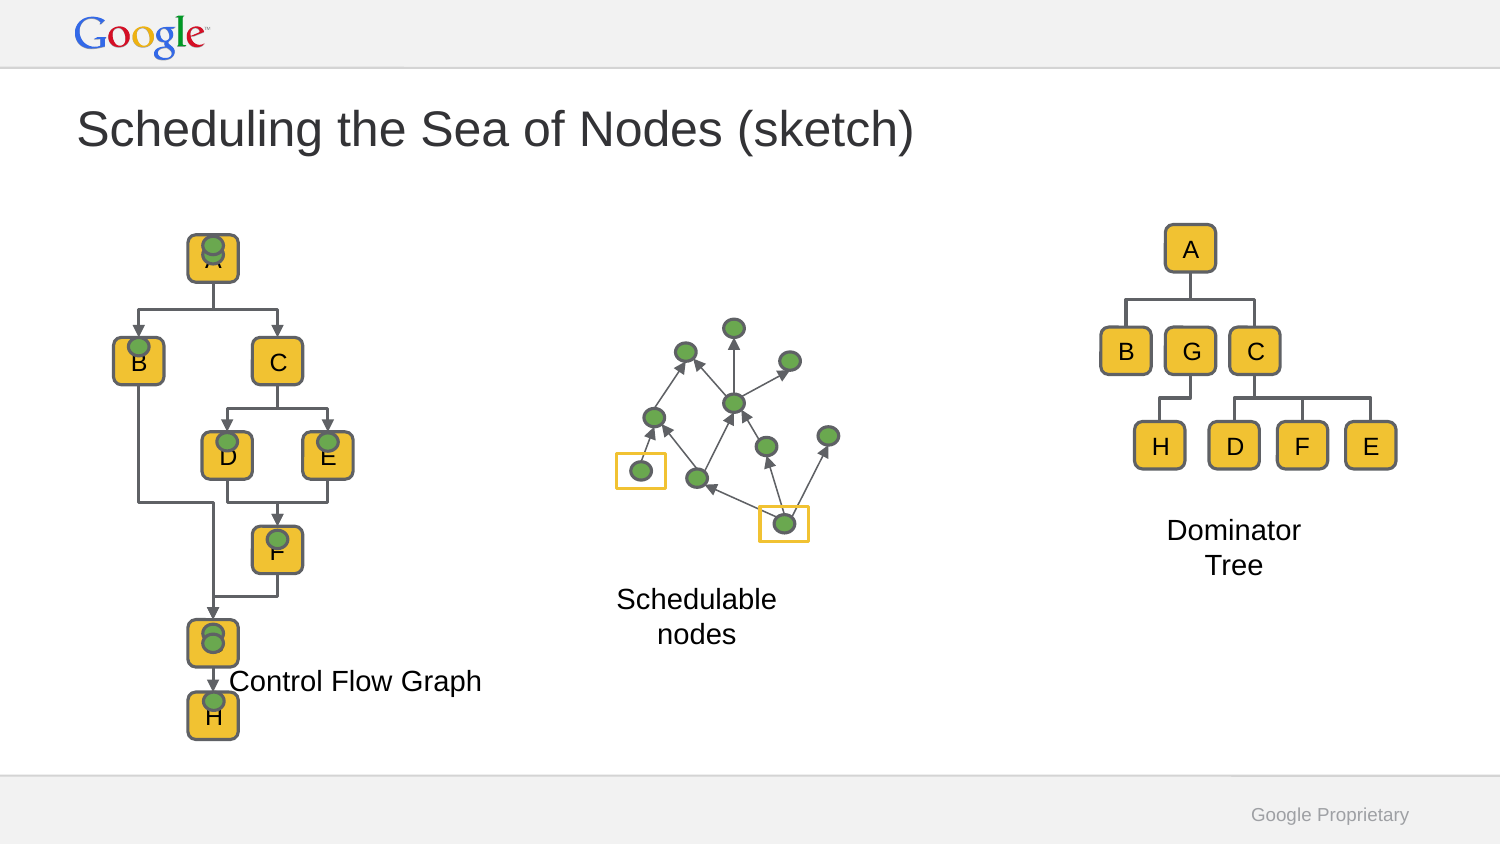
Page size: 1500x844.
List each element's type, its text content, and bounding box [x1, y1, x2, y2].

text_box [203, 692, 225, 711]
text_box [723, 319, 745, 338]
text_box F [1277, 430, 1327, 469]
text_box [222, 564, 269, 630]
text_box [637, 453, 666, 476]
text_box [1130, 266, 1187, 332]
text_box Dominator Tree [1091, 496, 1377, 562]
text_box G [187, 619, 216, 668]
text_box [217, 277, 274, 343]
text_box E [302, 431, 354, 480]
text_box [704, 412, 735, 472]
text_box [756, 437, 777, 456]
text_box B [113, 337, 164, 385]
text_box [661, 423, 698, 470]
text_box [1254, 373, 1303, 422]
text_box 4 [687, 469, 708, 478]
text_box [1220, 387, 1249, 409]
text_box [278, 382, 327, 434]
text_box [818, 426, 839, 446]
text_box [616, 453, 666, 489]
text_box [299, 477, 327, 529]
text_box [1194, 266, 1251, 332]
text_box [759, 522, 809, 542]
text_box H [187, 692, 239, 740]
text_box F [252, 535, 303, 574]
text_box A [1165, 224, 1216, 268]
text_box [228, 382, 277, 434]
text_box Control Flow Graph [213, 647, 498, 712]
text_box A [187, 234, 239, 283]
text_box [202, 624, 224, 638]
text_box H [1134, 421, 1185, 469]
text_box [675, 342, 697, 360]
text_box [1151, 382, 1199, 414]
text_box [766, 455, 785, 515]
text_box [643, 410, 665, 426]
text_box [128, 337, 147, 356]
text_box [686, 477, 708, 488]
text_box Schedulable nodes [586, 565, 808, 713]
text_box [741, 409, 760, 441]
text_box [692, 358, 727, 397]
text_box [654, 360, 687, 409]
text_box [779, 351, 801, 371]
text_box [791, 444, 829, 518]
text_box G [223, 636, 239, 647]
text_box C [252, 337, 303, 381]
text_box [704, 484, 778, 518]
text_box Call [1165, 327, 1216, 339]
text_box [148, 272, 204, 348]
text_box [640, 426, 655, 462]
text_box D [1208, 421, 1260, 469]
text_box [202, 250, 224, 264]
text_box [216, 433, 238, 451]
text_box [740, 369, 791, 397]
text_box [723, 399, 745, 411]
text_box [202, 634, 224, 653]
text_box E [1345, 421, 1397, 469]
text_box [202, 236, 224, 255]
text_box B [1100, 327, 1152, 375]
text_box D [201, 431, 253, 463]
text_box C [1229, 327, 1281, 375]
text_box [58, 464, 294, 540]
title Scheduling the Sea of Nodes (sketch) [61, 81, 1412, 188]
text_box G [1165, 338, 1216, 375]
text_box [759, 506, 809, 525]
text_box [1289, 339, 1337, 457]
text_box [317, 433, 339, 452]
